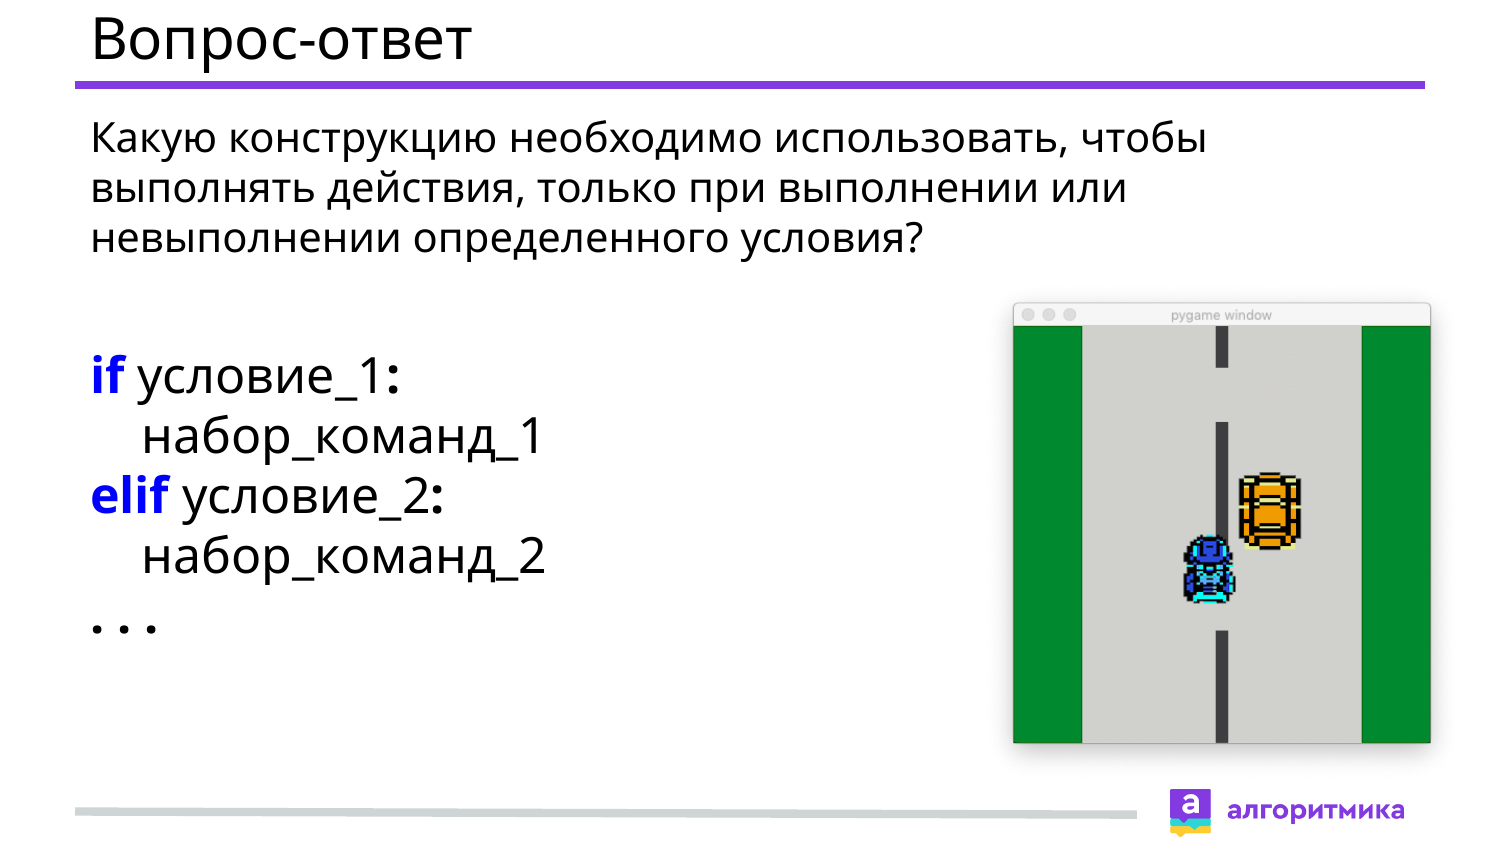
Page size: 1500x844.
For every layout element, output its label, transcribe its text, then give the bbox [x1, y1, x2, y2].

text_box if условие_1: набор_команд_1 elif условие_2: набор_команд_2 . . . [74, 335, 792, 654]
picture [1170, 789, 1404, 837]
list Какую конструкцию необходимо использовать, чтобы выполнять действия, только при выполнении или невыполнении определенного условия? [75, 96, 1425, 313]
title Вопрос-ответ [75, 0, 1425, 73]
picture [977, 275, 1466, 787]
